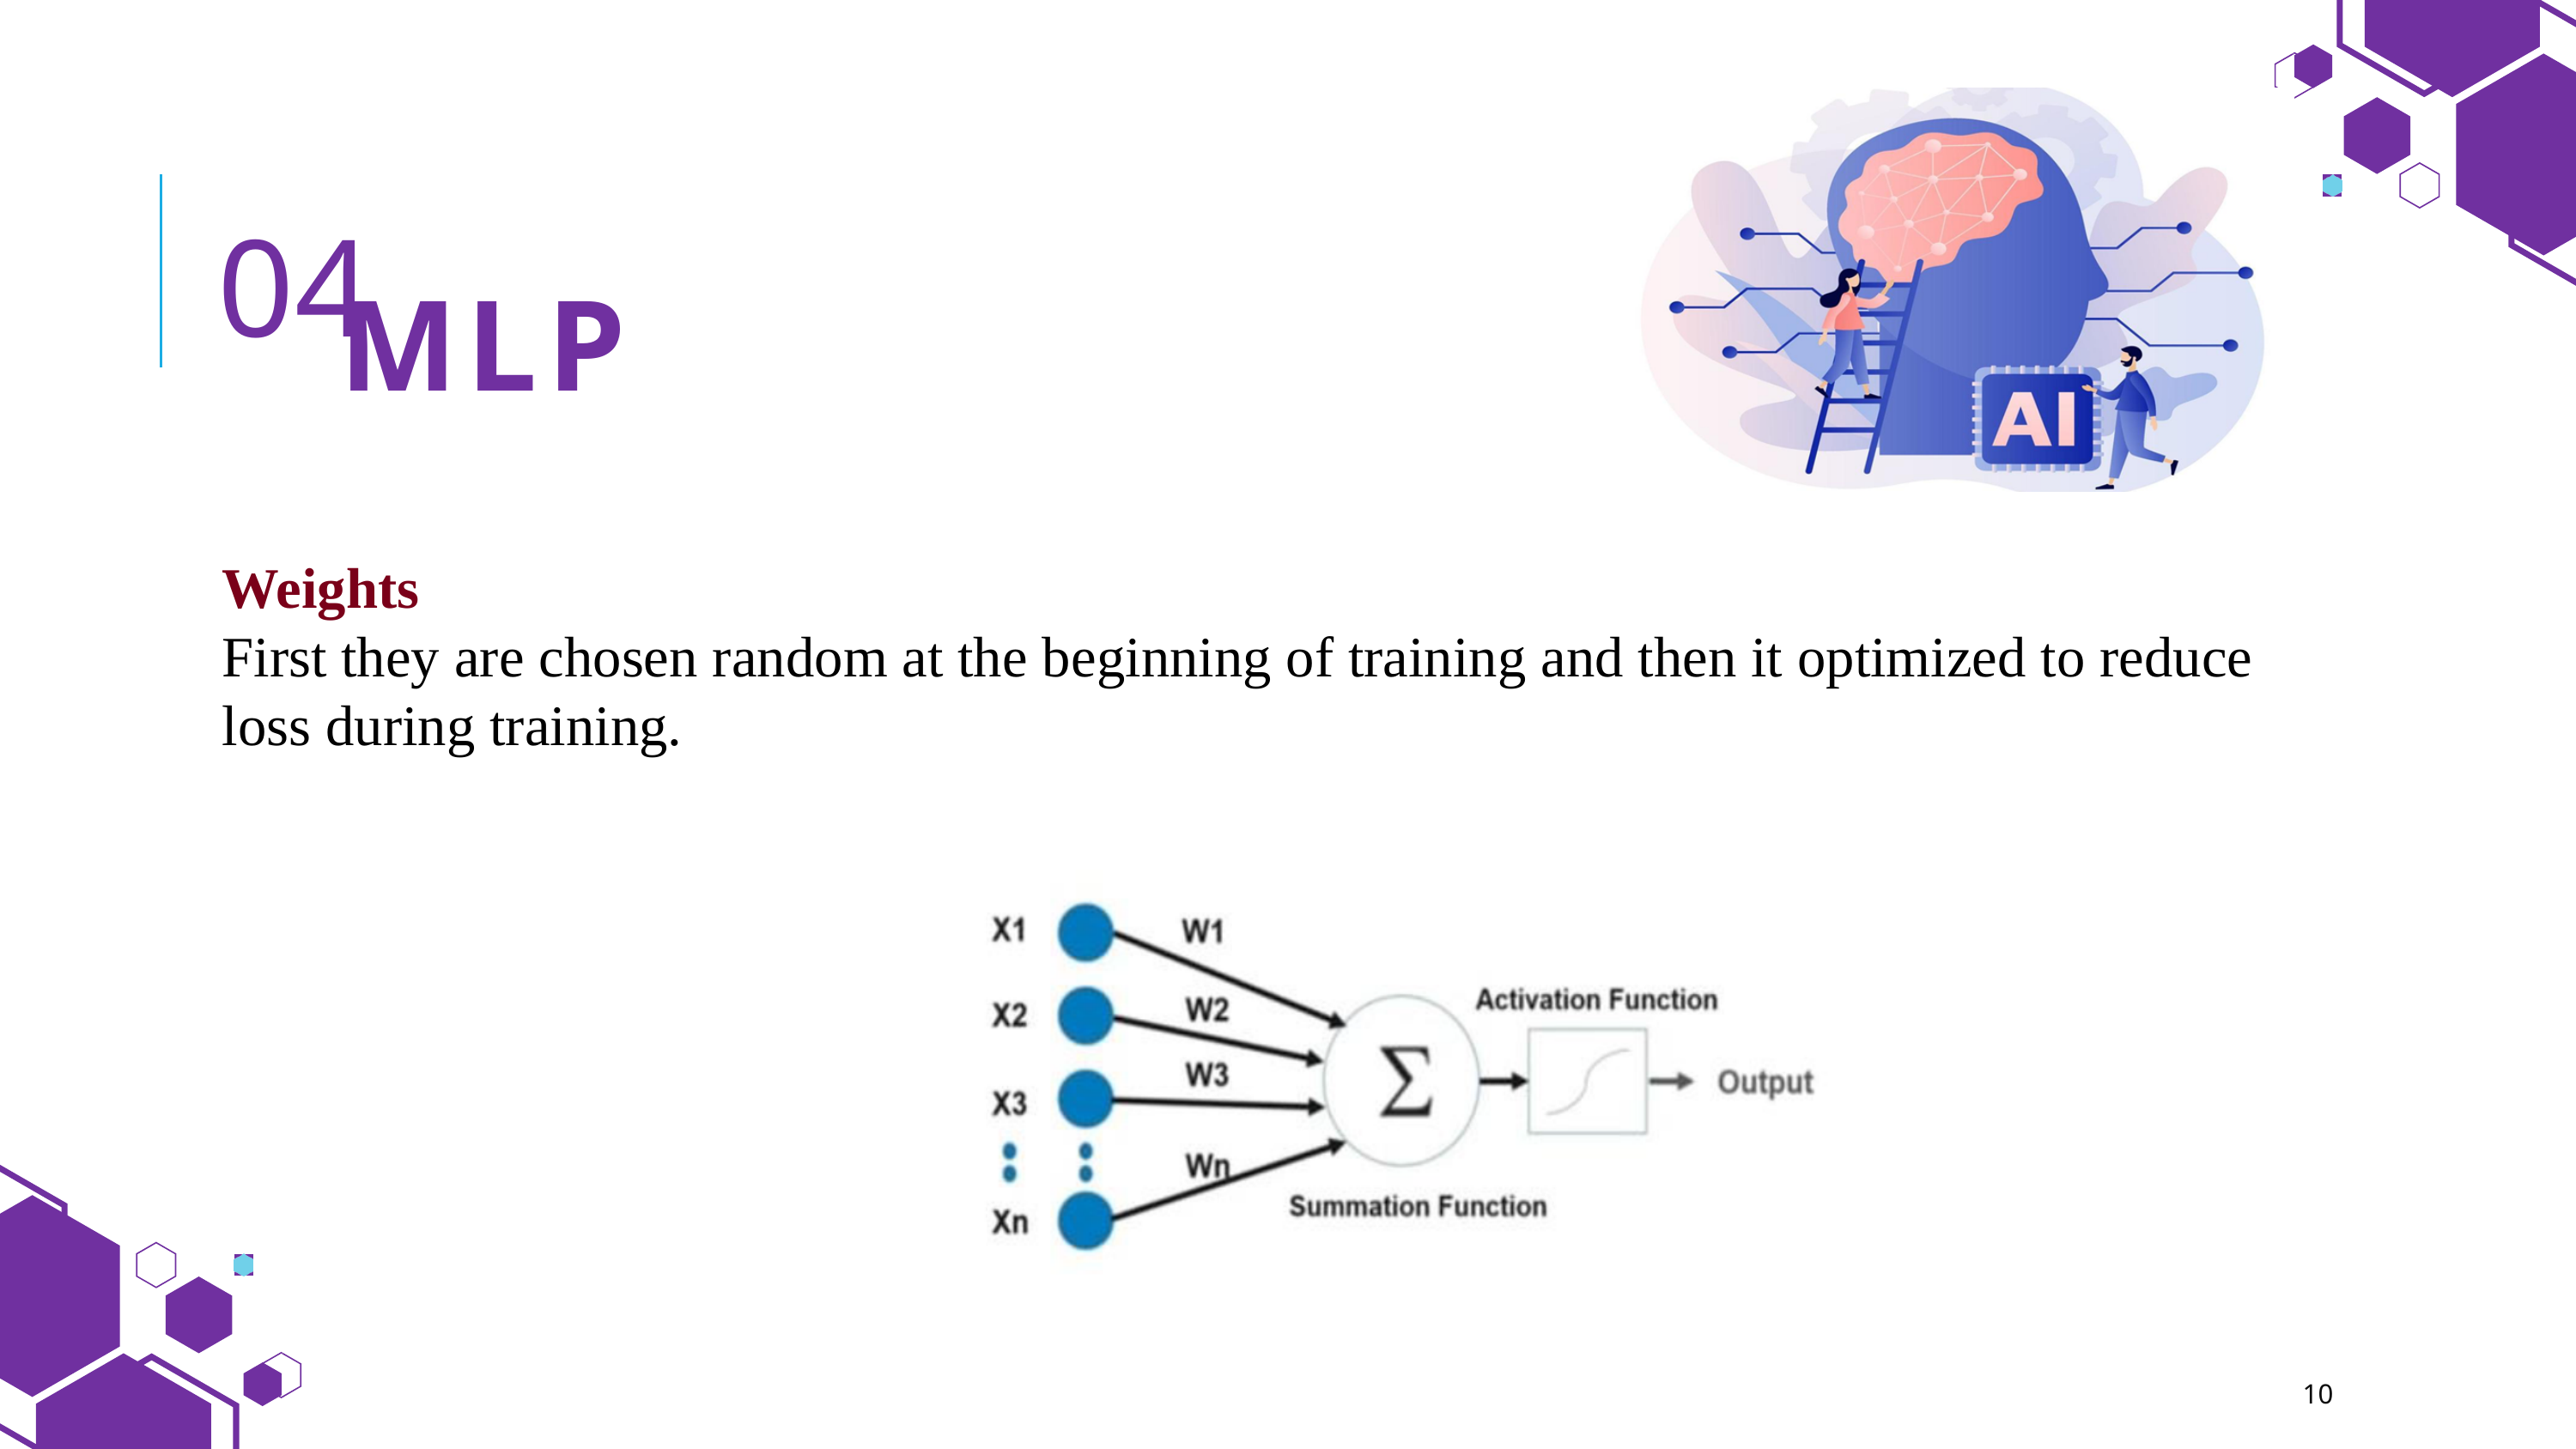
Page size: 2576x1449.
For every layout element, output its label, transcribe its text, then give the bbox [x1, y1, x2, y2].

picture [1610, 87, 2295, 492]
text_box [0, 1164, 302, 1449]
picture [767, 813, 1867, 1367]
text_box Weights First they are chosen random at the beginning of training and then it optimized to reduce loss during training. [210, 510, 2295, 764]
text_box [2274, 0, 2576, 287]
slide_number 10 [2289, 1367, 2496, 1425]
title 04 [216, 160, 1605, 404]
text_box MLP [337, 264, 1605, 416]
